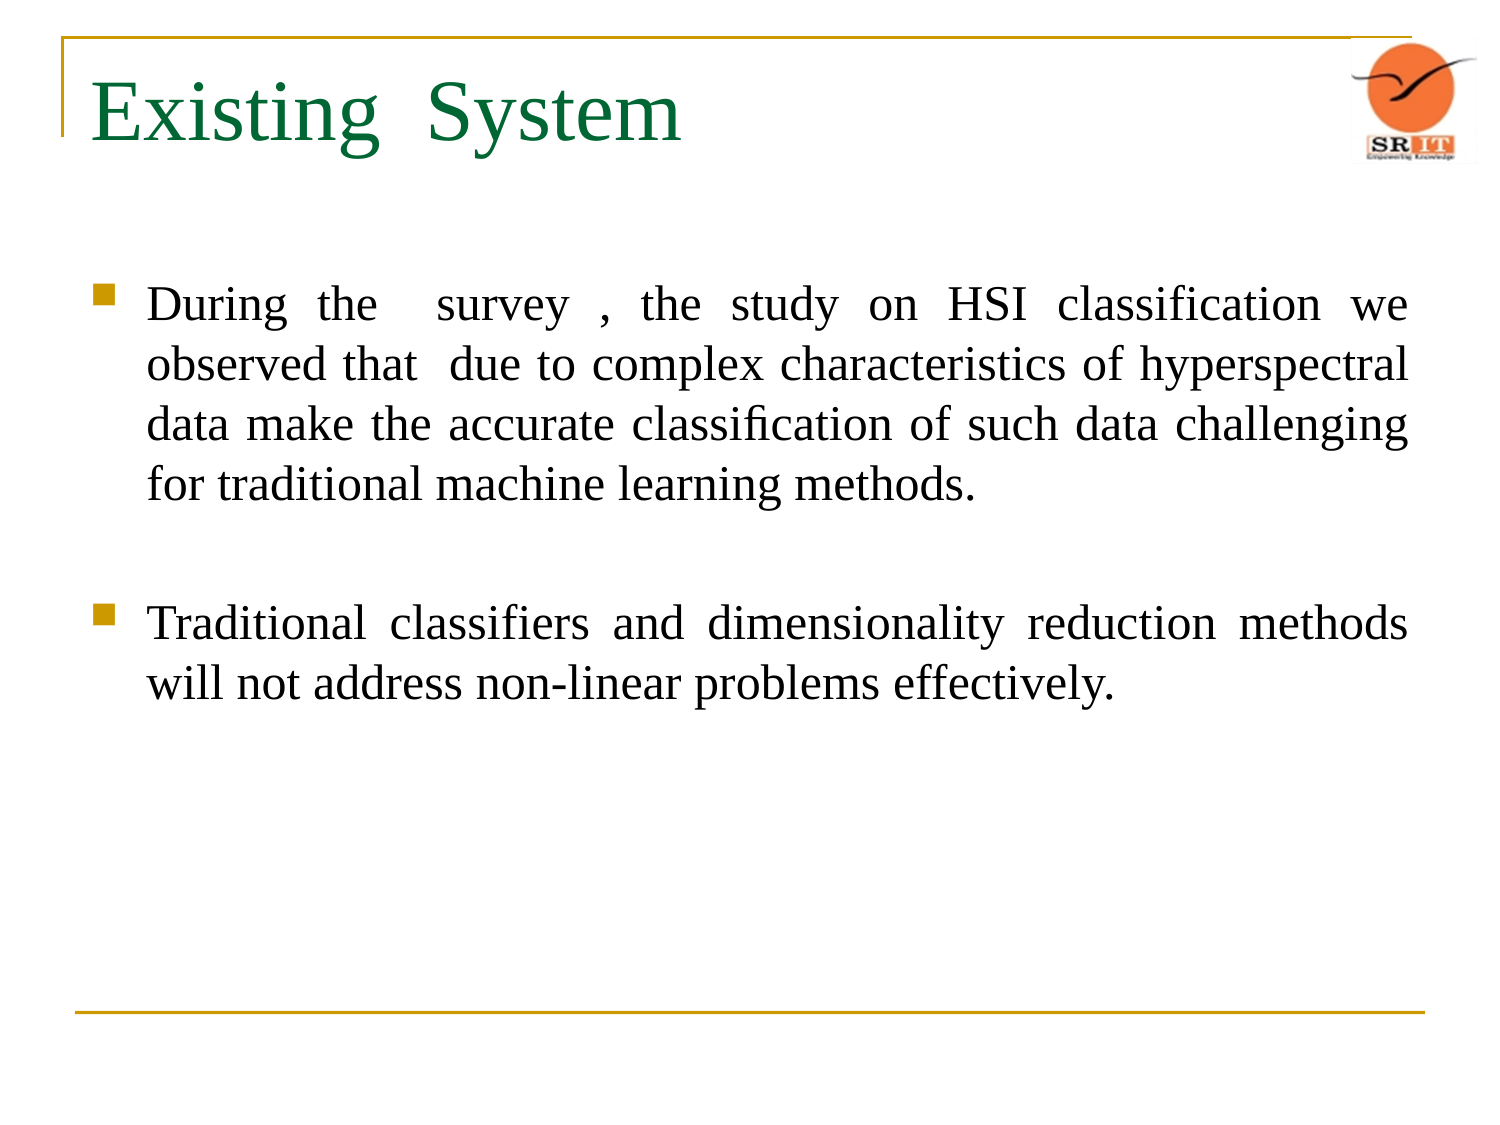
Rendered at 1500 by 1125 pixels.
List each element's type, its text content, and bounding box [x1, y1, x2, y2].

picture [1350, 37, 1478, 165]
list During the survey , the study on HSI classification we observed that due to complex characteristics of hyperspectral data make the accurate classiﬁcation of such data challenging for traditional machine learning methods. Traditional classifiers and dimensionality reduction methods will not address non-linear problems effectively. [74, 262, 1426, 1006]
title Existing System [74, 45, 1426, 233]
